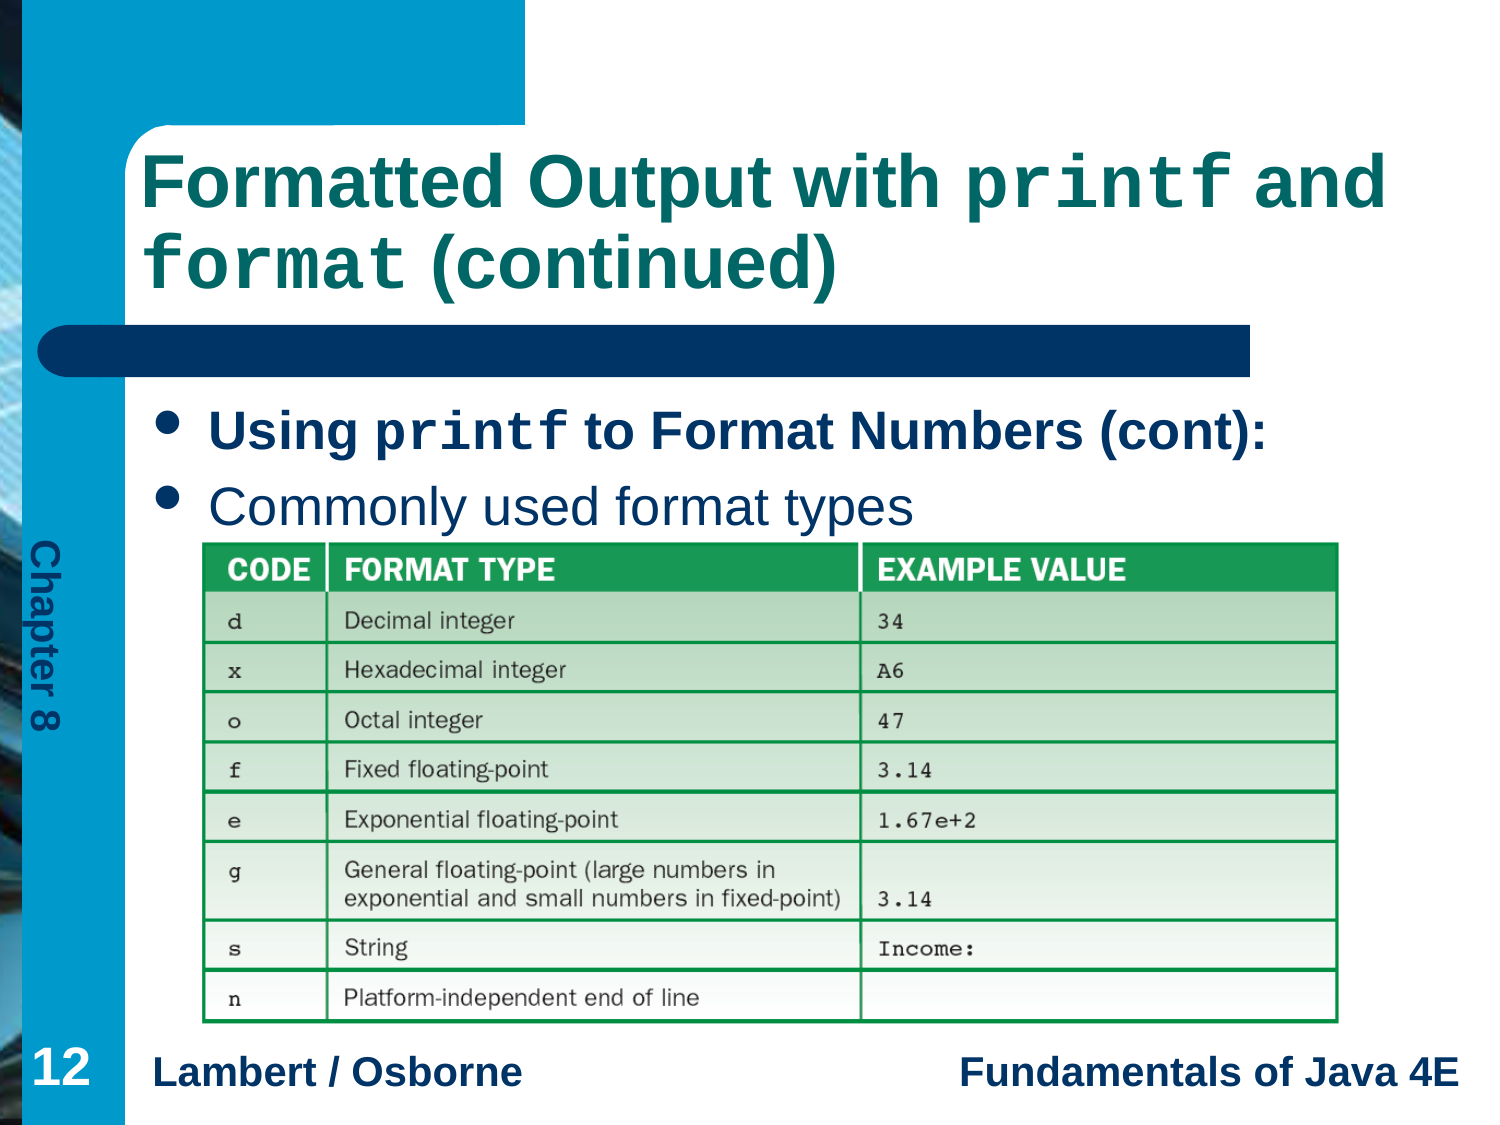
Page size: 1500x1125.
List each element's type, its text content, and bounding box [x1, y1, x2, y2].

list Using printf to Format Numbers (cont): Commonly used format types [137, 387, 1400, 999]
picture [199, 537, 1344, 1031]
picture [0, 0, 22, 1125]
title Formatted Output with printf and format (continued) [124, 124, 1426, 313]
text_box 12 [13, 1023, 111, 1105]
